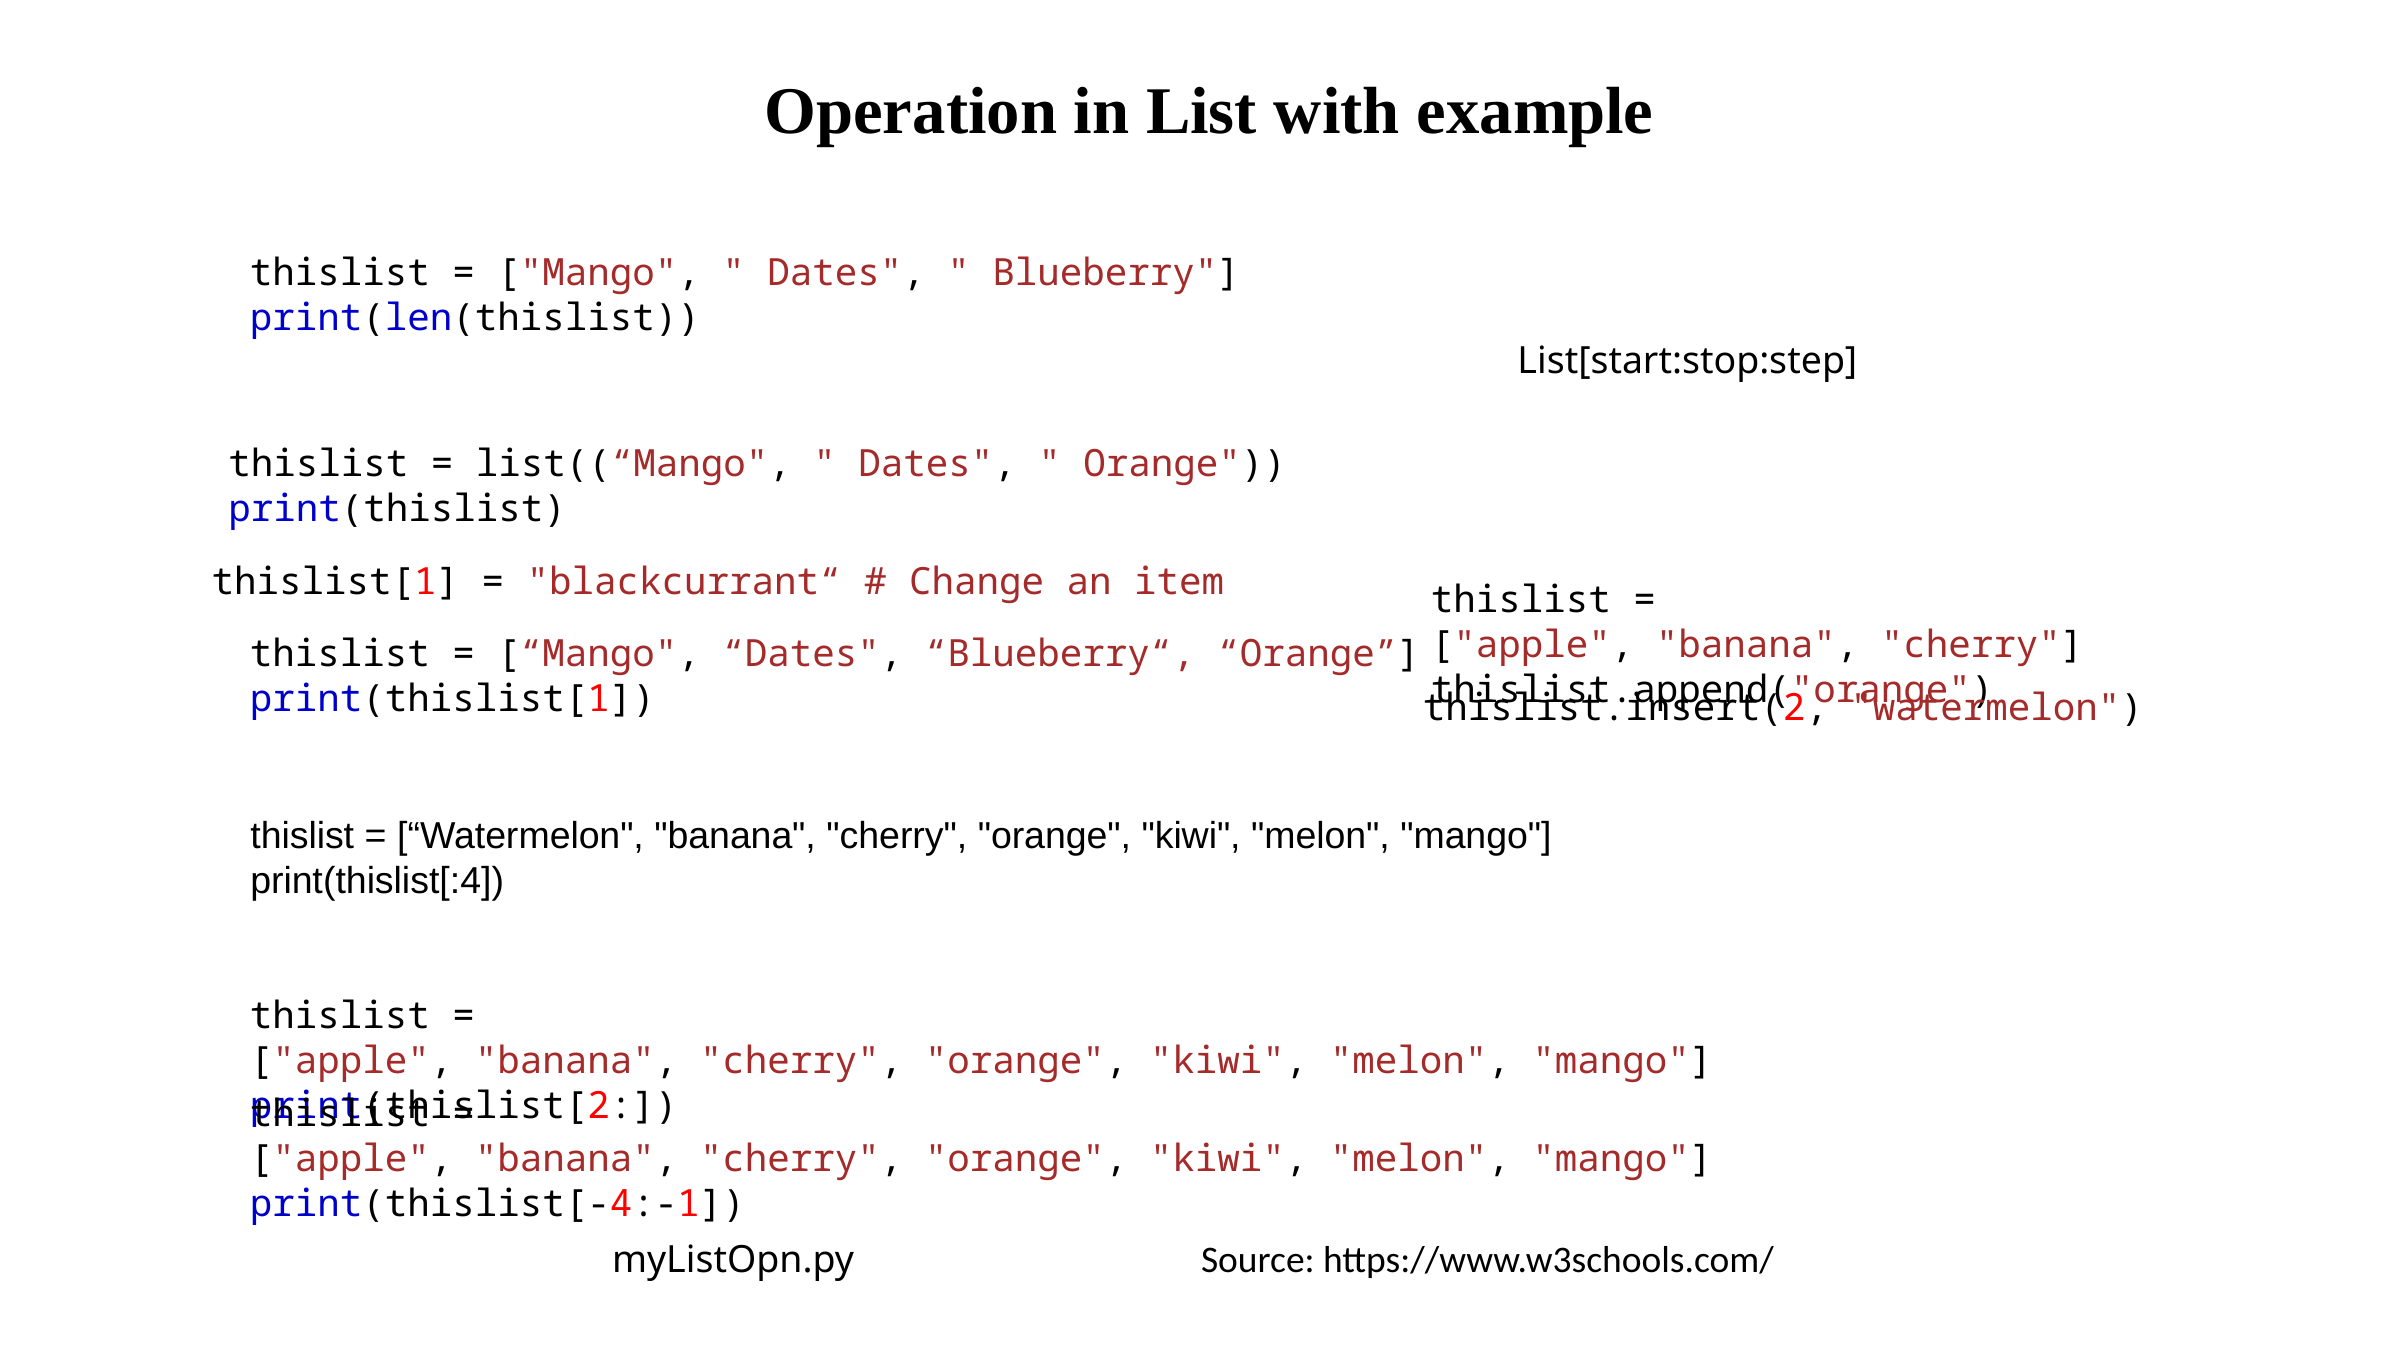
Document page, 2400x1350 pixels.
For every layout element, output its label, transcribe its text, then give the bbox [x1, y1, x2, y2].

text_box thislist = ["apple", "banana", "cherry", "orange", "kiwi", "melon", "mango"] print(thislist[2:]) [235, 983, 1848, 1081]
text_box thislist = ["apple", "banana", "cherry"] thislist.append("orange") [1416, 567, 2290, 717]
text_box thislist.insert(2, "watermelon") [1408, 675, 2158, 735]
text_box thislist[1] = "blackcurrant“ # Change an item [196, 549, 1239, 610]
text_box List[start:stop:step] [1502, 328, 2131, 389]
text_box myListOpn.py [597, 1227, 1226, 1288]
text_box thislist = list((“Mango", " Dates", " Orange")) print(thislist) [213, 431, 1414, 537]
text_box thislist = ["apple", "banana", "cherry", "orange", "kiwi", "melon", "mango"] print(thislist[-4:-1]) [235, 1081, 1848, 1232]
text_box Source: https://www.w3schools.com/ [1186, 1227, 1790, 1287]
text_box thislist = [“Watermelon", "banana", "cherry", "orange", "kiwi", "melon", "mango"] print(thislist[:4]) [235, 803, 1587, 909]
text_box thislist = ["Mango", " Dates", " Blueberry"] print(len(thislist)) [235, 240, 1436, 346]
text_box Operation in List with example [235, 59, 2184, 155]
text_box thislist = [“Mango", “Dates", “Blueberry“, “Orange”] print(thislist[1]) [235, 622, 1416, 727]
